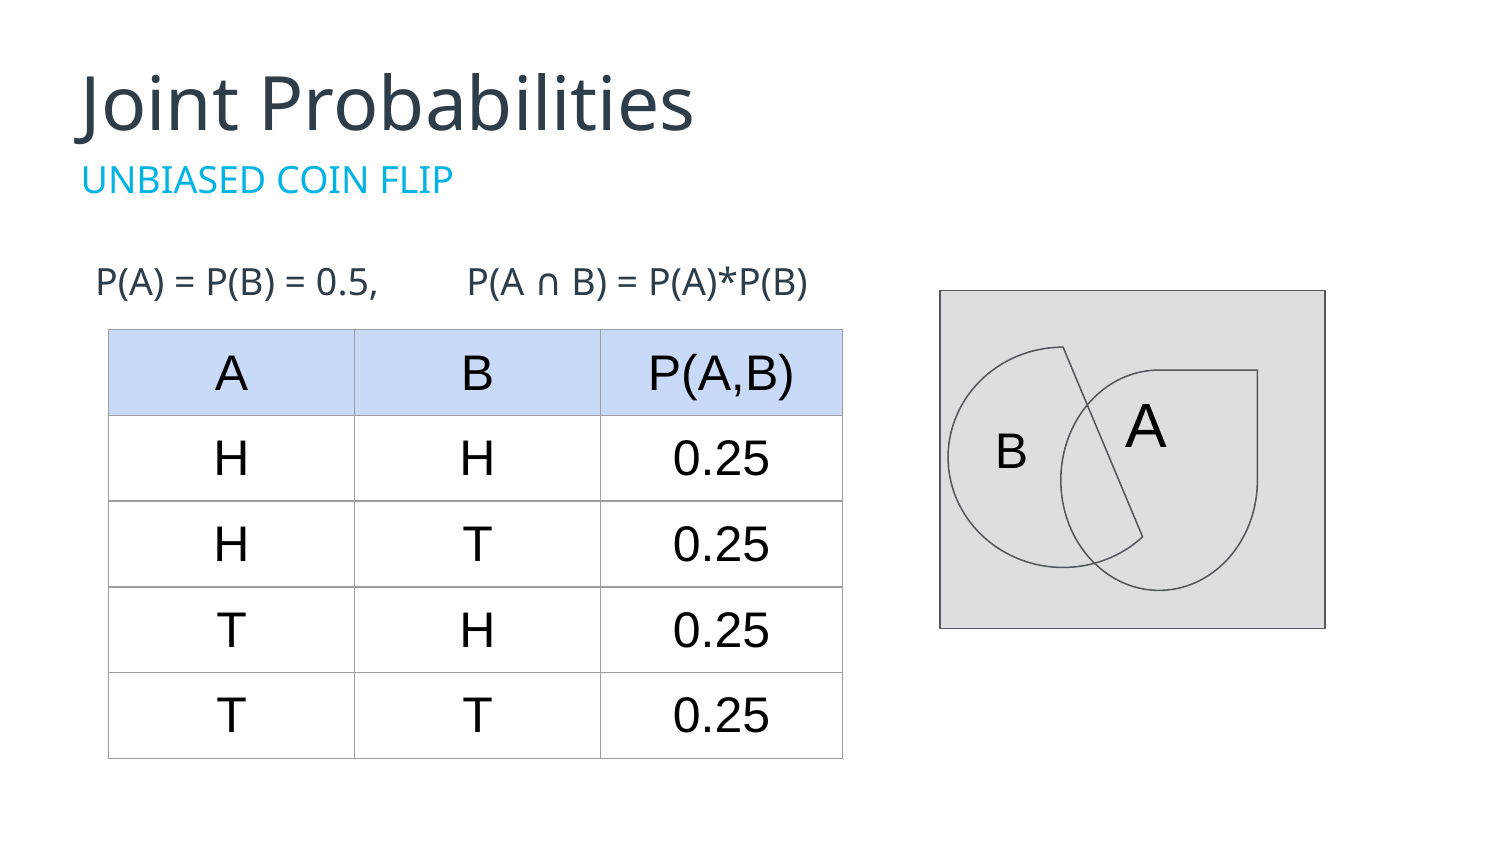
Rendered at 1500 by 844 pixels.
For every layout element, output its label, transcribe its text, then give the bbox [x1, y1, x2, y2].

table_header B [355, 330, 600, 415]
table_cell 0.25 [601, 416, 842, 500]
table_cell 0.25 [601, 502, 842, 586]
table_cell 0.25 [601, 673, 842, 758]
table_cell H [355, 416, 600, 500]
table_header A [109, 330, 354, 415]
table_cell T [109, 588, 354, 672]
table_cell T [109, 673, 354, 758]
list P(A) = P(B) = 0.5, P(A ∩ B) = P(A)*P(B) [75, 232, 910, 330]
text_box [1088, 384, 1110, 456]
text_box A [1110, 370, 1208, 514]
text_box [939, 290, 1325, 629]
table_header P(A,B) [601, 330, 842, 415]
table_cell H [109, 502, 354, 586]
table_cell T [355, 673, 600, 758]
table_cell T [355, 502, 600, 586]
text_box [948, 347, 1143, 568]
table_cell H [355, 588, 600, 672]
text_box [1095, 370, 1258, 591]
table_cell H [109, 416, 354, 500]
list UNBIASED COIN FLIP [75, 150, 1425, 201]
text_box B [979, 403, 1073, 516]
table_cell 0.25 [601, 588, 842, 672]
title Joint Probabilities [75, 50, 1425, 148]
